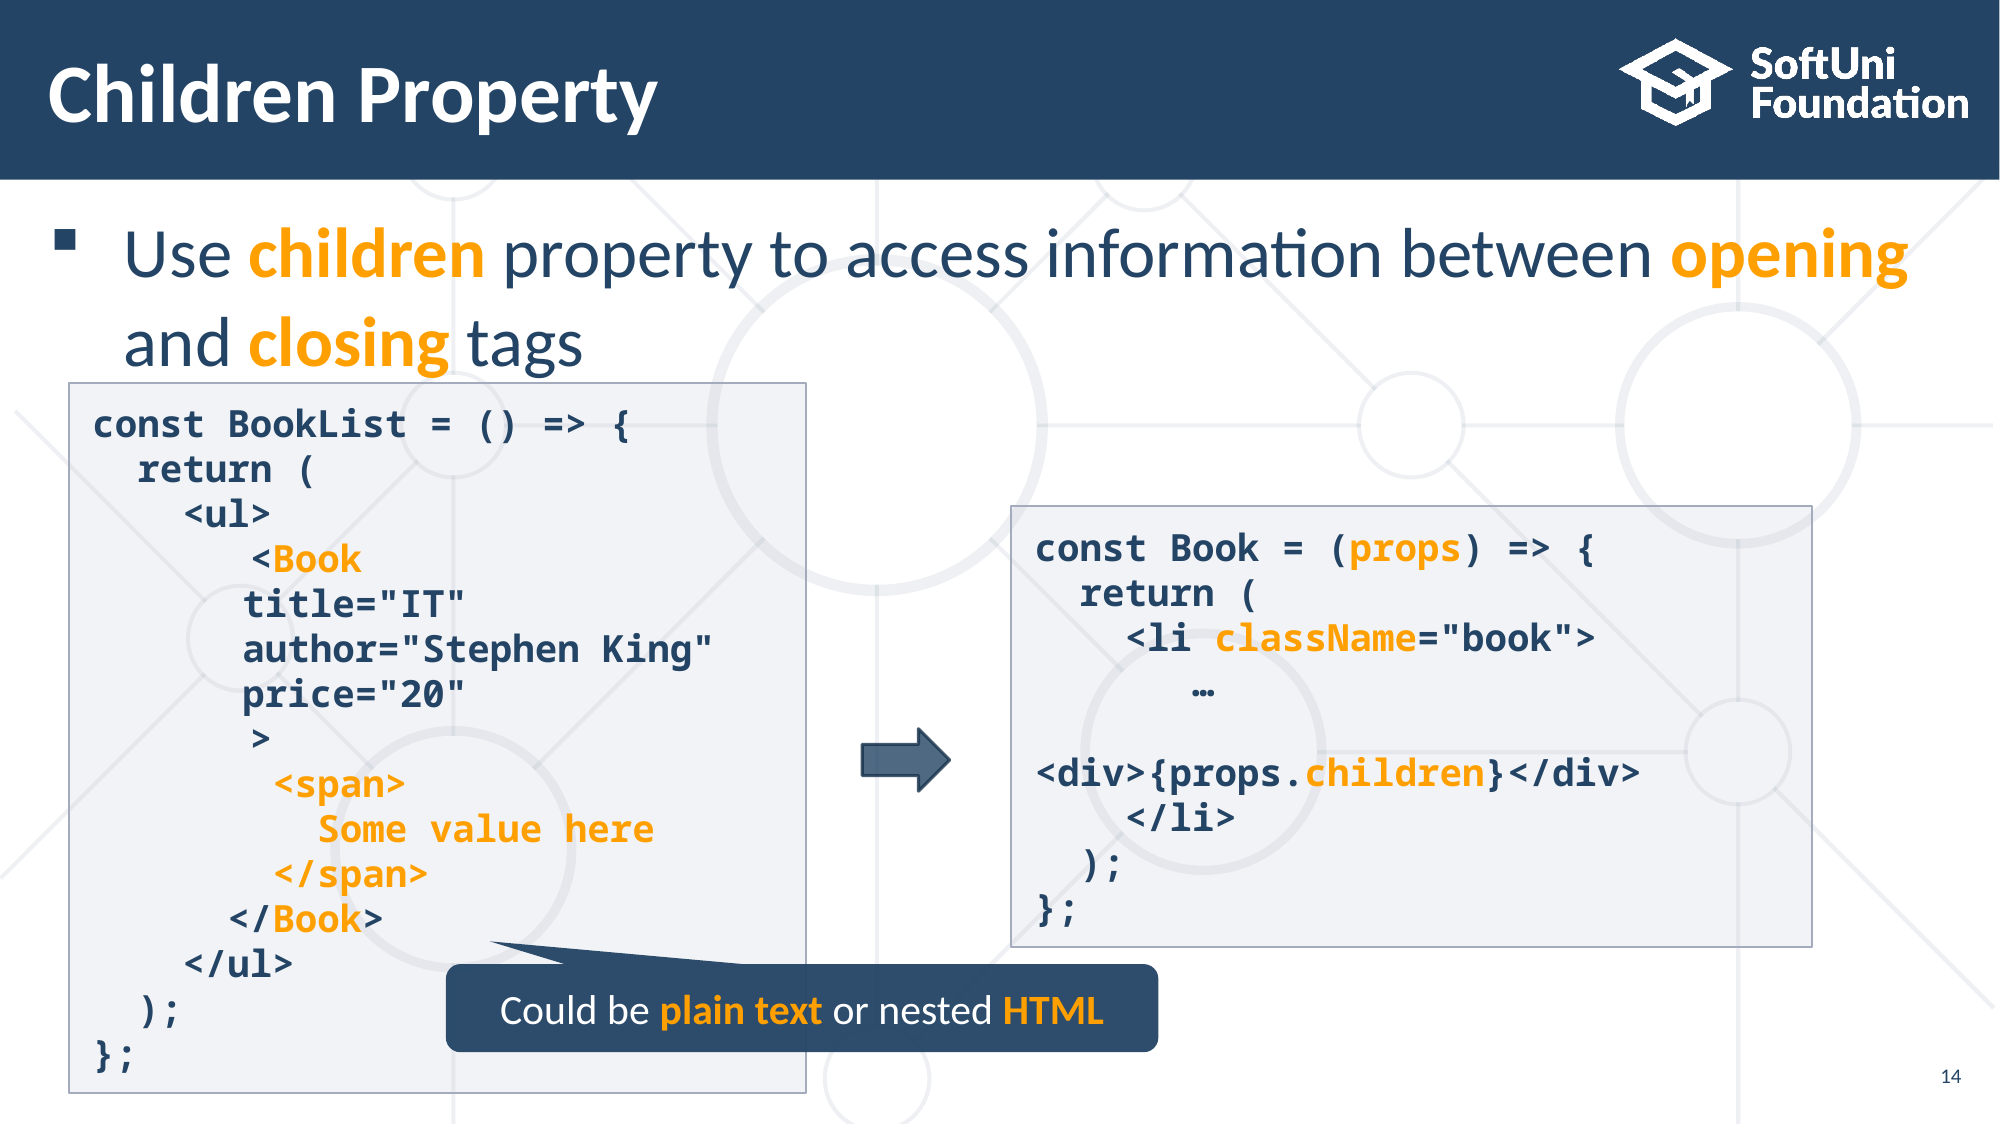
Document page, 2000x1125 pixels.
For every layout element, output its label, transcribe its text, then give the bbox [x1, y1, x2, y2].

list Use children property to access information between opening and closing tags [31, 196, 1970, 1050]
picture [1618, 38, 1968, 126]
text_box [860, 726, 952, 794]
slide_number 14 [1896, 1049, 1968, 1101]
title Children Property [31, 16, 1591, 162]
text_box Could be plain text or nested HTML [443, 939, 1161, 1055]
text_box const Book = (props) => { return ( <li className="book"> … <div>{props.children}</div> </li> ); }; [1010, 506, 1813, 947]
text_box const BookList = () => { return ( <ul> <Book title="IT" author="Stephen King" price="20" > <span> Some value here </span> </Book> </ul> ); }; [68, 382, 807, 1093]
